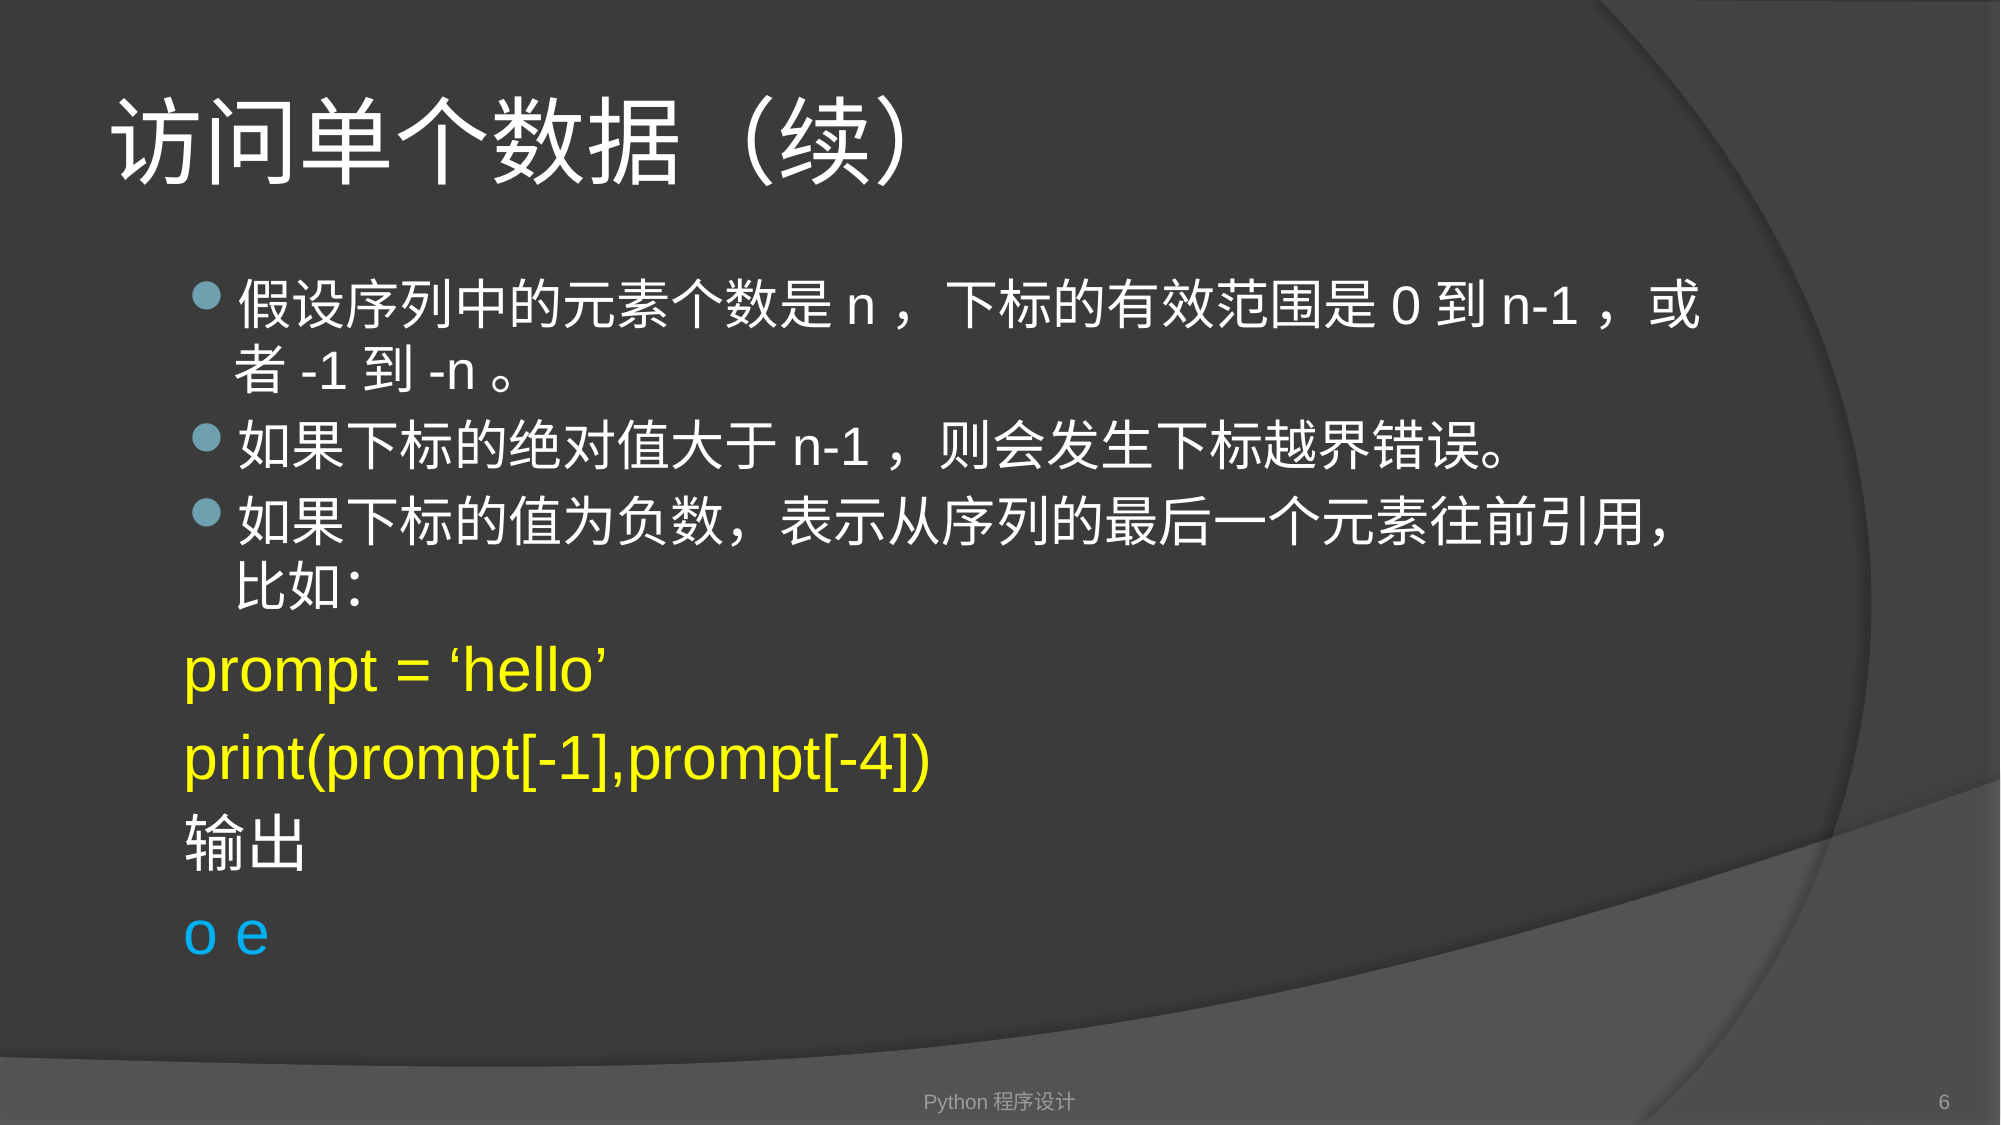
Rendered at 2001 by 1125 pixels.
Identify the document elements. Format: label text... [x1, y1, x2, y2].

title 访问单个数据（续） [99, 45, 1734, 233]
list 假设序列中的元素个数是n，下标的有效范围是0到n-1，或者-1到-n。 如果下标的绝对值大于n-1，则会发生下标越界错误。 如果下标的值为负数，表示从序列的最后一个元素往前引用，比如： prompt = ‘hello’ print(prompt[-1],prompt[-4]) 输出 o e [99, 262, 1734, 1005]
slide_number 6 [1783, 1053, 1950, 1114]
footer Python程序设计 [683, 1053, 1317, 1114]
